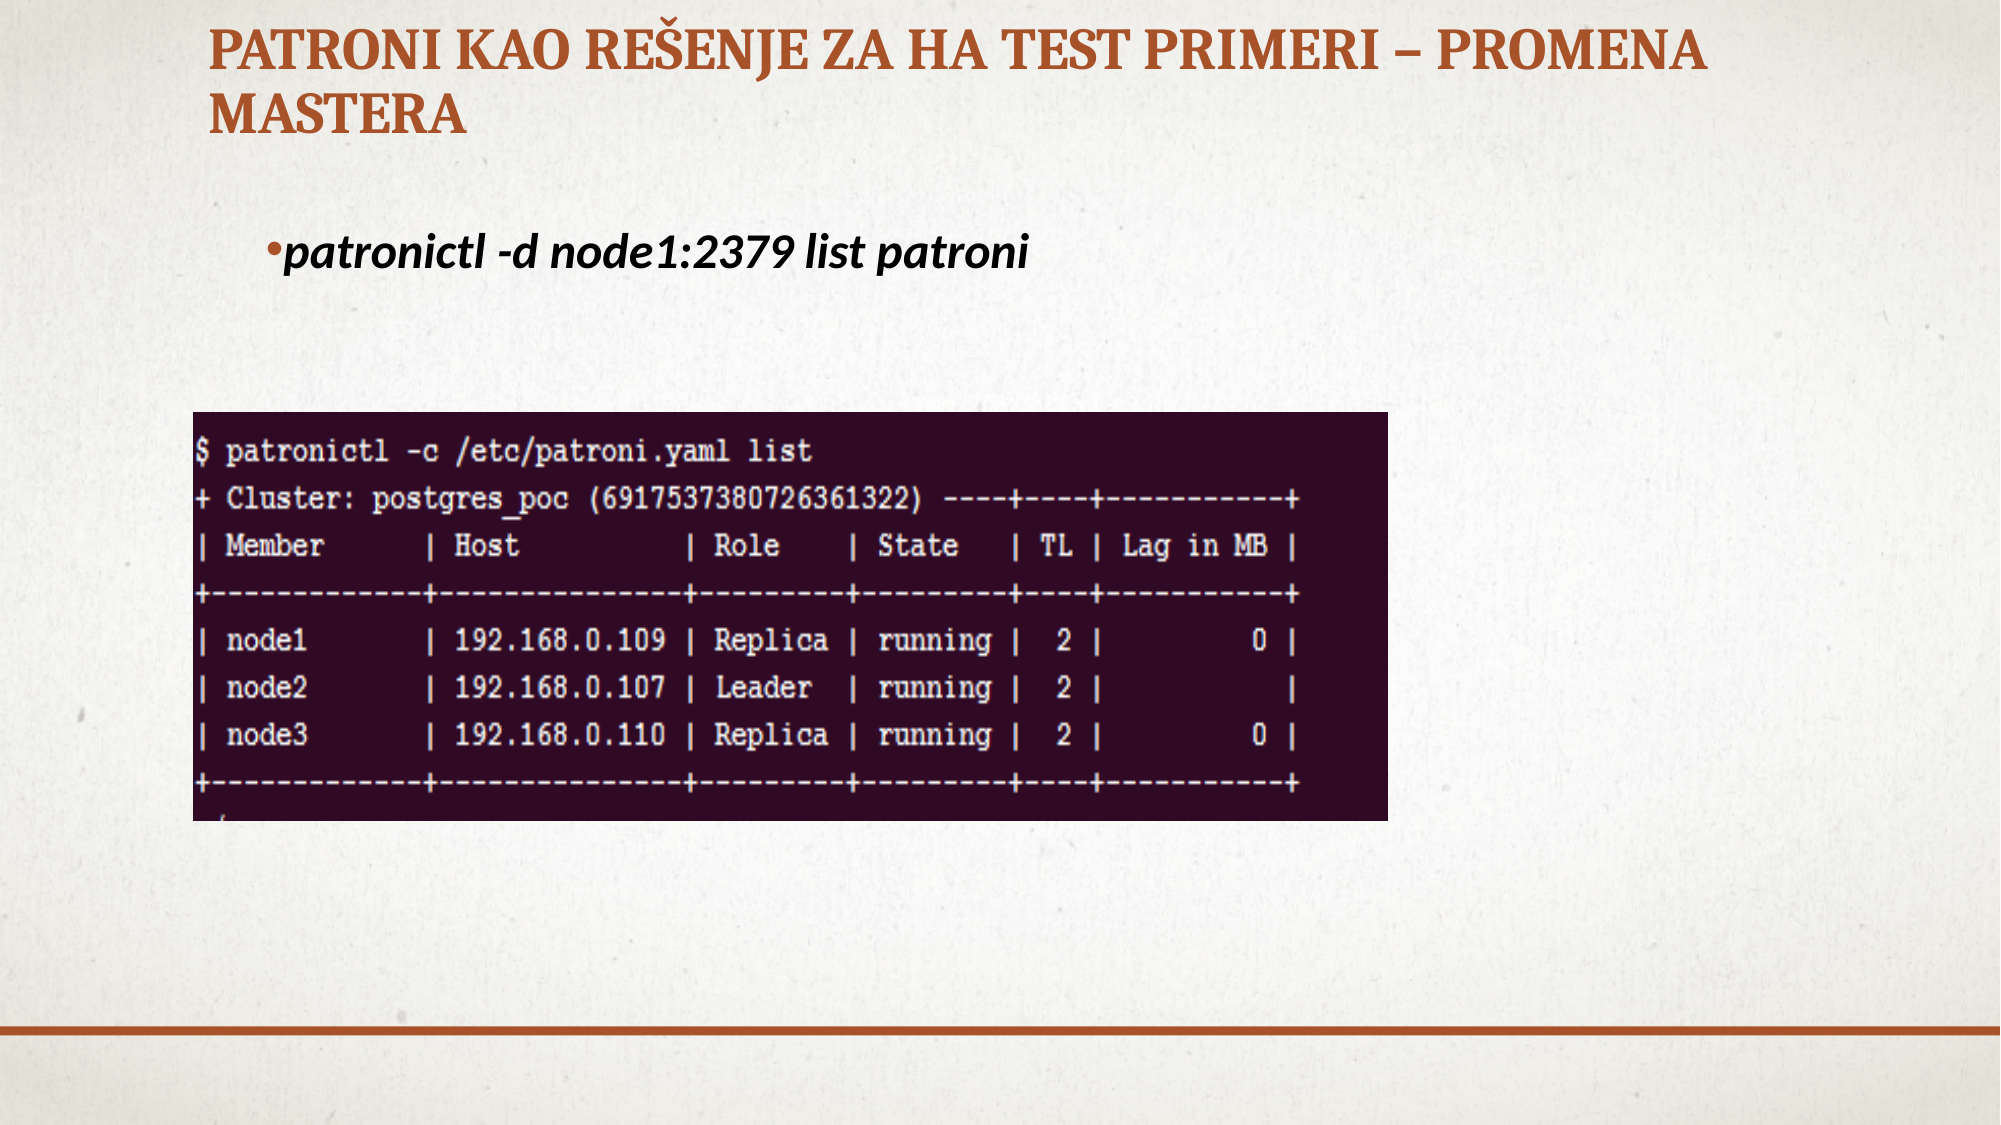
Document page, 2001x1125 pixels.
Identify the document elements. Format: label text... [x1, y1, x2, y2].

picture [0, 0, 2001, 1125]
list patronictl -d node1:2379 list patroni [100, 202, 1676, 923]
title Patroni kao rešenje za ha Test primeri – promena mastera [193, 10, 1768, 155]
